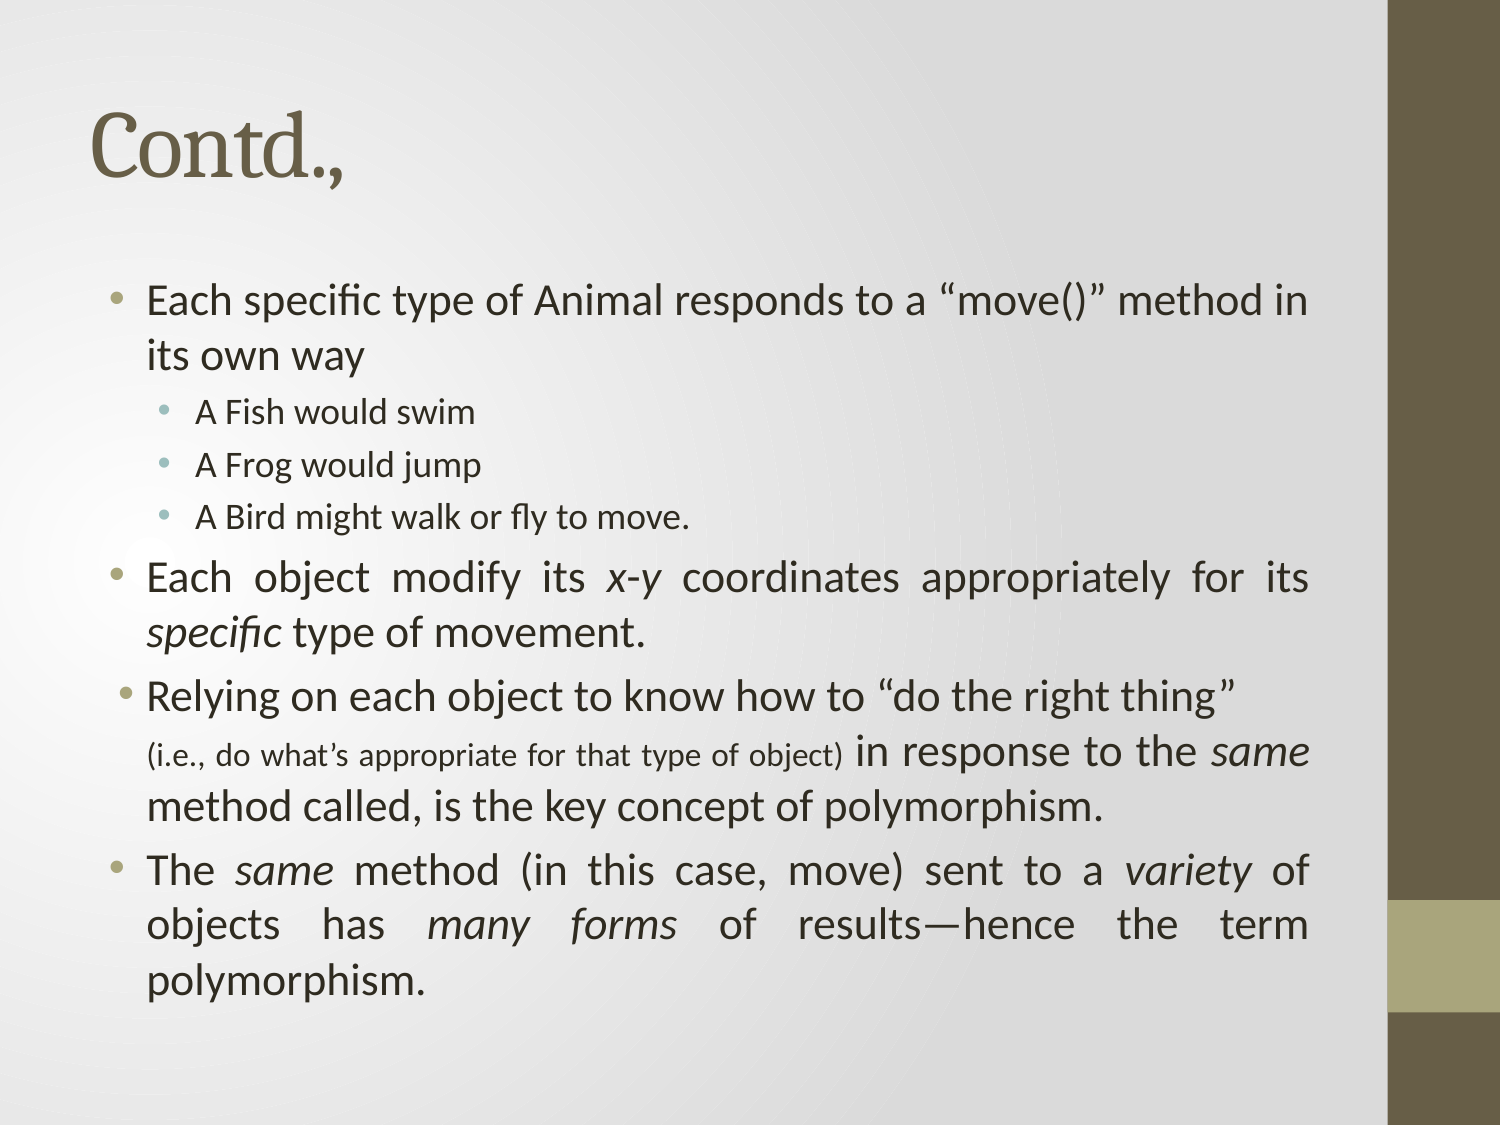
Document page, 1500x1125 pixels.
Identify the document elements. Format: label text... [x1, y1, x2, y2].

list Each specific type of Animal responds to a “move()” method in its own way A Fish would swim A Frog would jump A Bird might walk or fly to move. Each object modify its x-y coordinates appropriately for its specific type of movement. Relying on each object to know how to “do the right thing” (i.e., do what’s appropriate for that type of object) in response to the same method called, is the key concept of polymorphism. The same method (in this case, move) sent to a variety of objects has many forms of results—hence the term polymorphism. [75, 262, 1325, 1050]
title Contd., [75, 45, 1325, 233]
